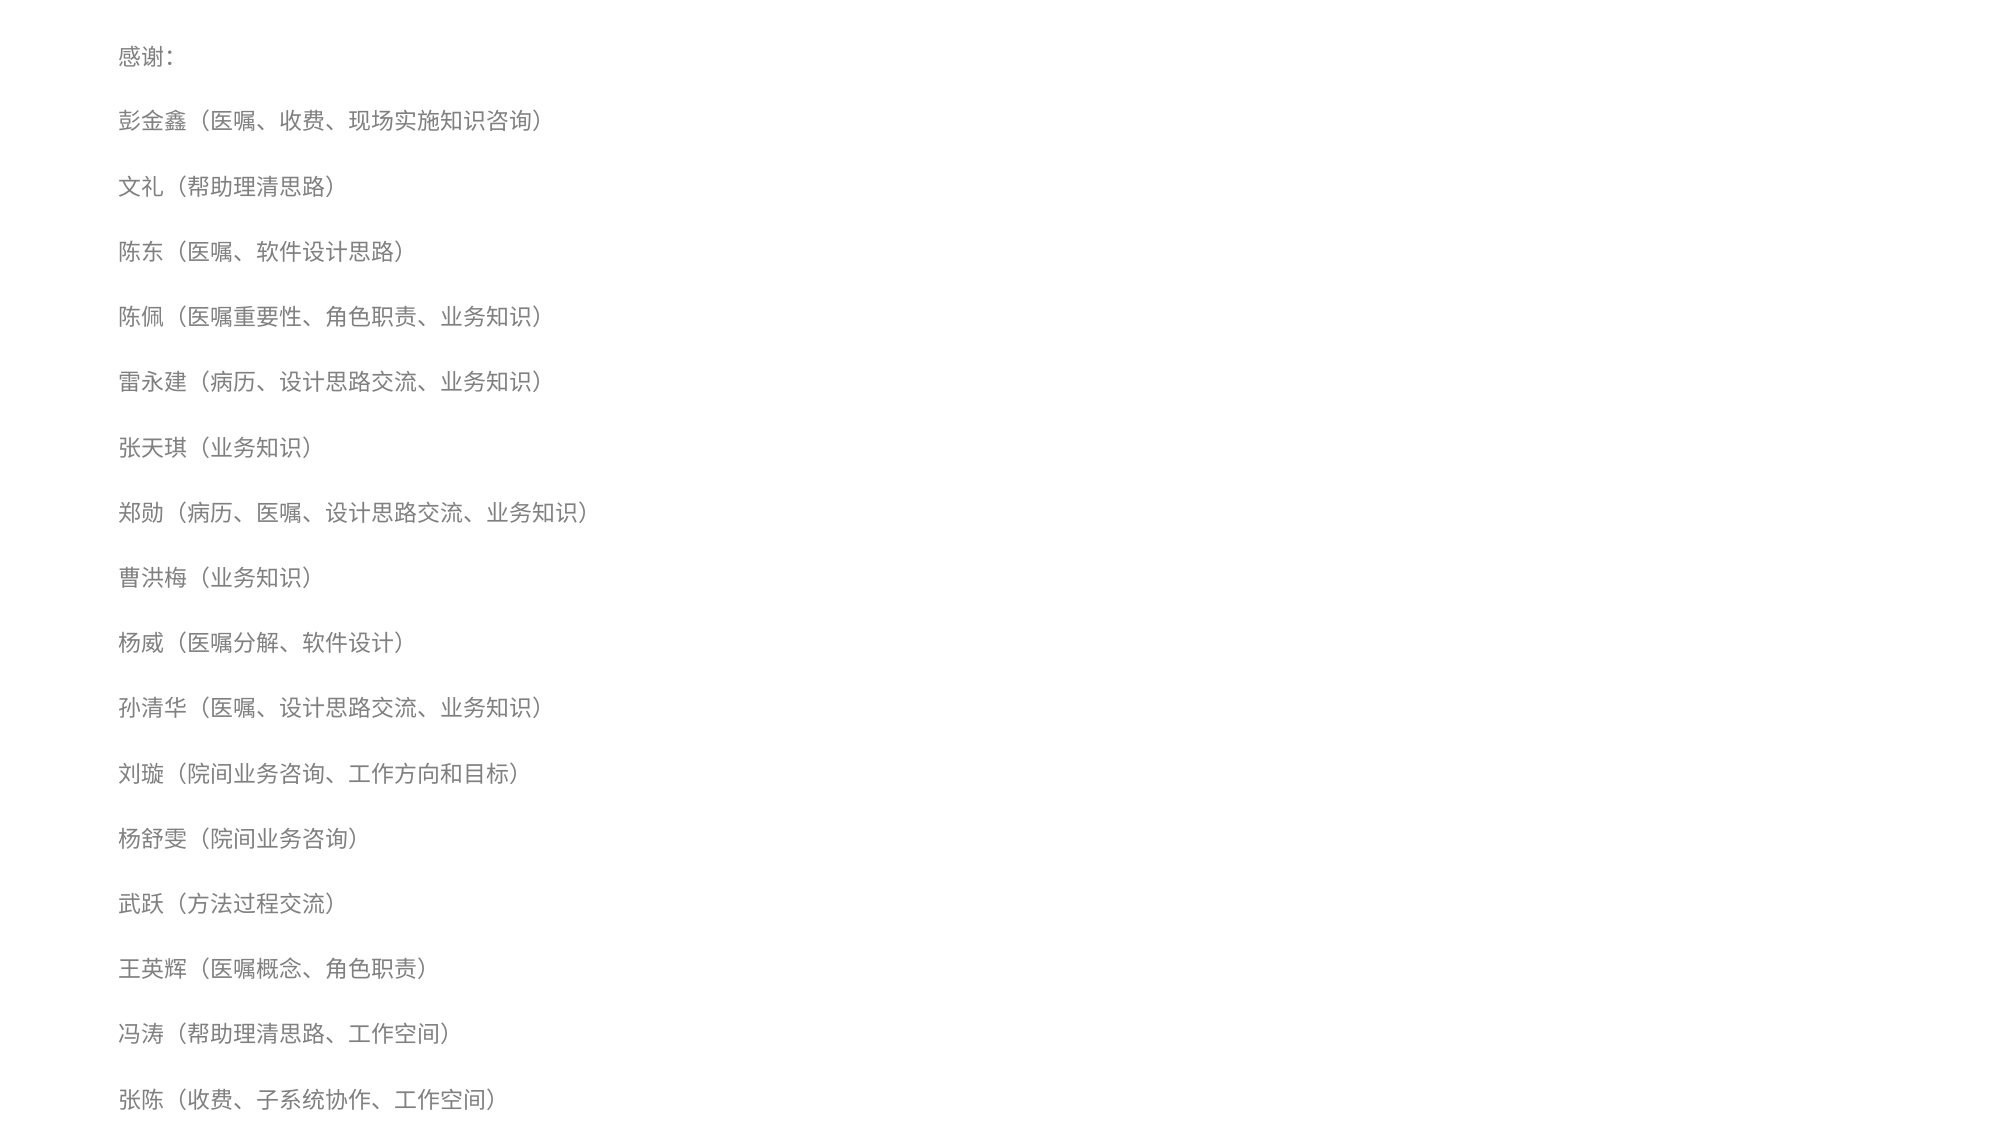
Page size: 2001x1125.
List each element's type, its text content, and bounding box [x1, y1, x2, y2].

list 感谢： 彭金鑫（医嘱、收费、现场实施知识咨询） 文礼（帮助理清思路） 陈东（医嘱、软件设计思路） 陈佩（医嘱重要性、角色职责、业务知识） 雷永建（病历、设计思路交流、业务知识） 张天琪（业务知识） 郑勋（病历、医嘱、设计思路交流、业务知识） 曹洪梅（业务知识） 杨威（医嘱分解、软件设计） 孙清华（医嘱、设计思路交流、业务知识） 刘璇（院间业务咨询、工作方向和目标） 杨舒雯（院间业务咨询） 武跃（方法过程交流） 王英辉（医嘱概念、角色职责） 冯涛（帮助理清思路、工作空间） 张陈（收费、子系统协作、工作空间） [103, 20, 1886, 1125]
